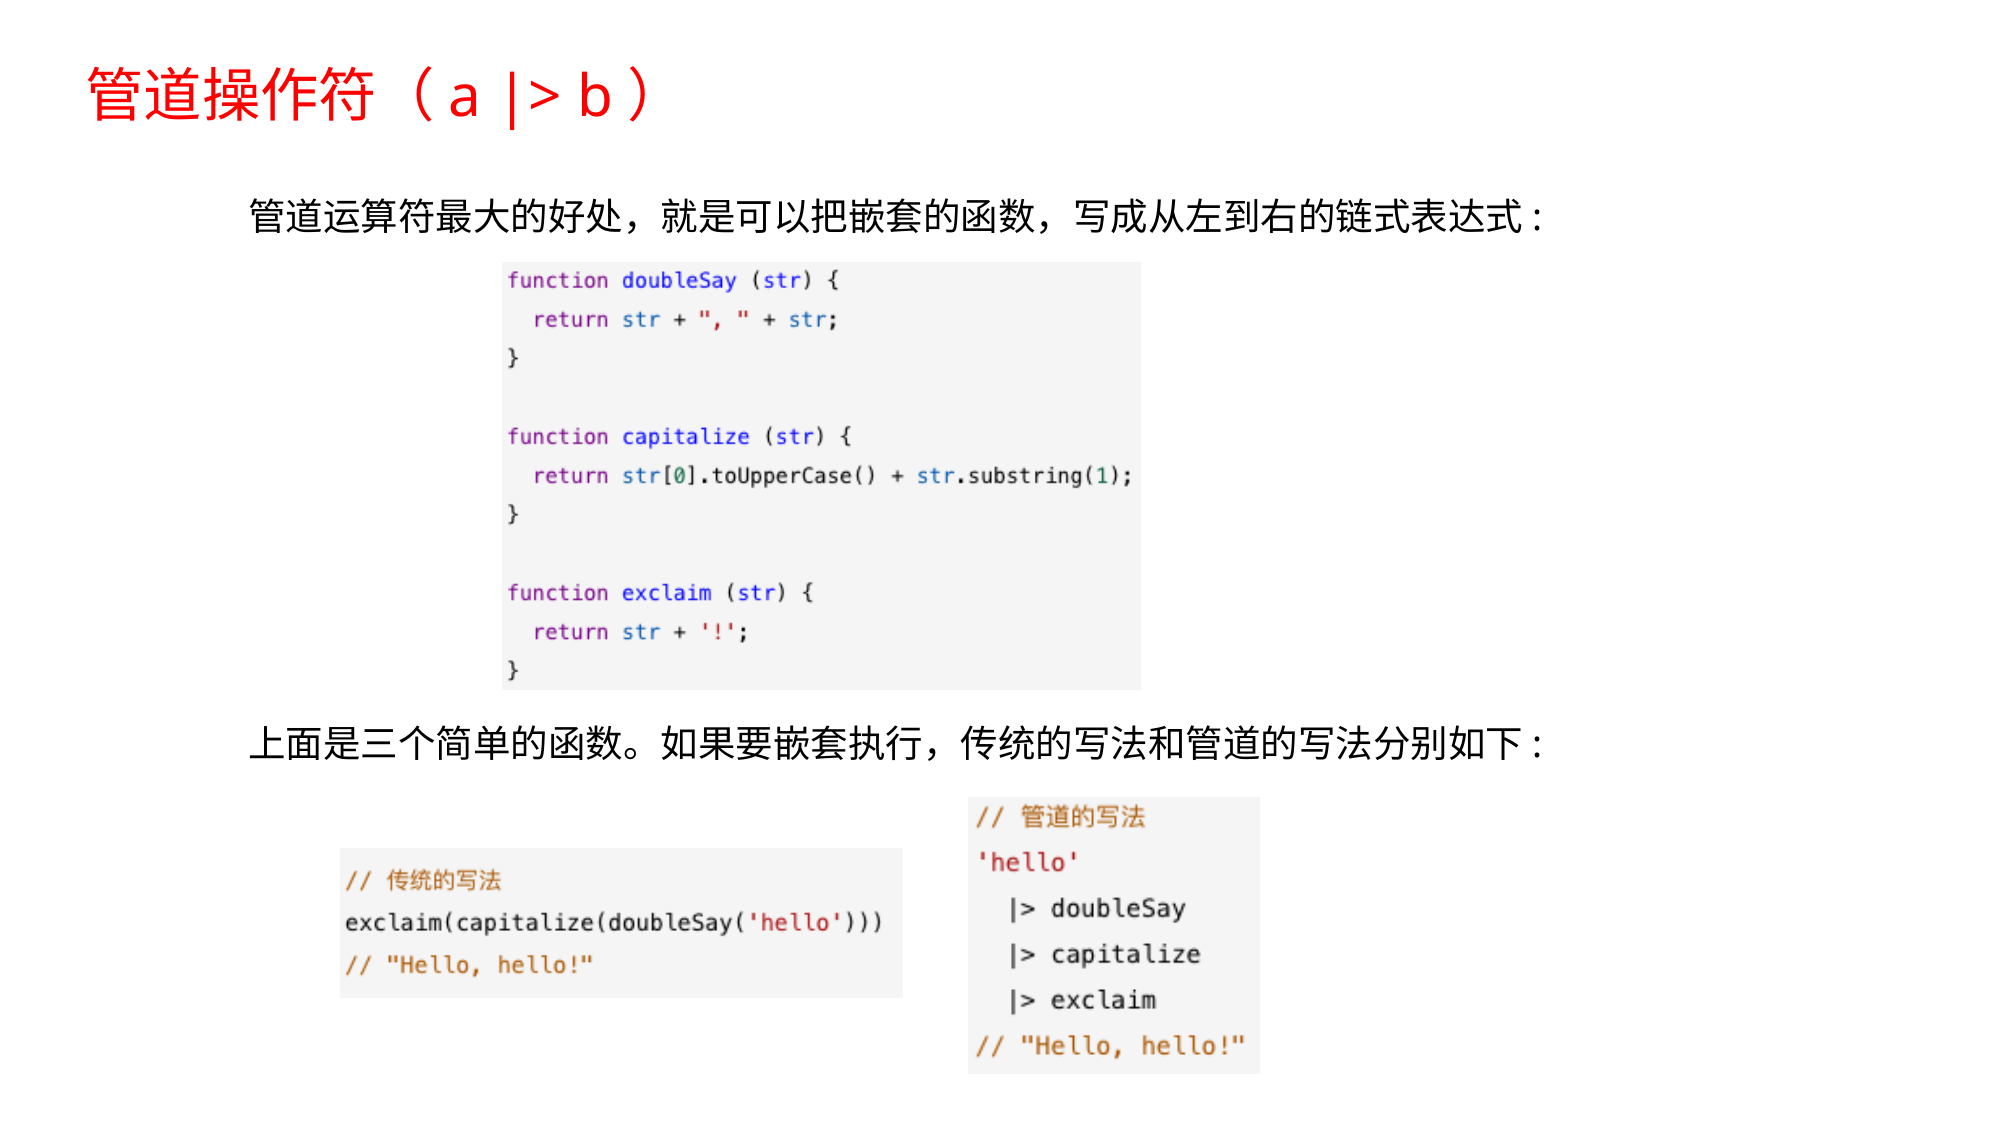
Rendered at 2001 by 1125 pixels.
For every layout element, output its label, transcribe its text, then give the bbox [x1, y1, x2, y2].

picture [502, 262, 1141, 690]
text_box 管道运算符最大的好处，就是可以把嵌套的函数，写成从左到右的链式表达式: [233, 185, 1603, 246]
text_box 管道操作符（a |> b） [70, 50, 701, 136]
picture [340, 848, 903, 998]
picture [968, 797, 1260, 1074]
text_box 上面是三个简单的函数。如果要嵌套执行，传统的写法和管道的写法分别如下: [233, 713, 1561, 773]
